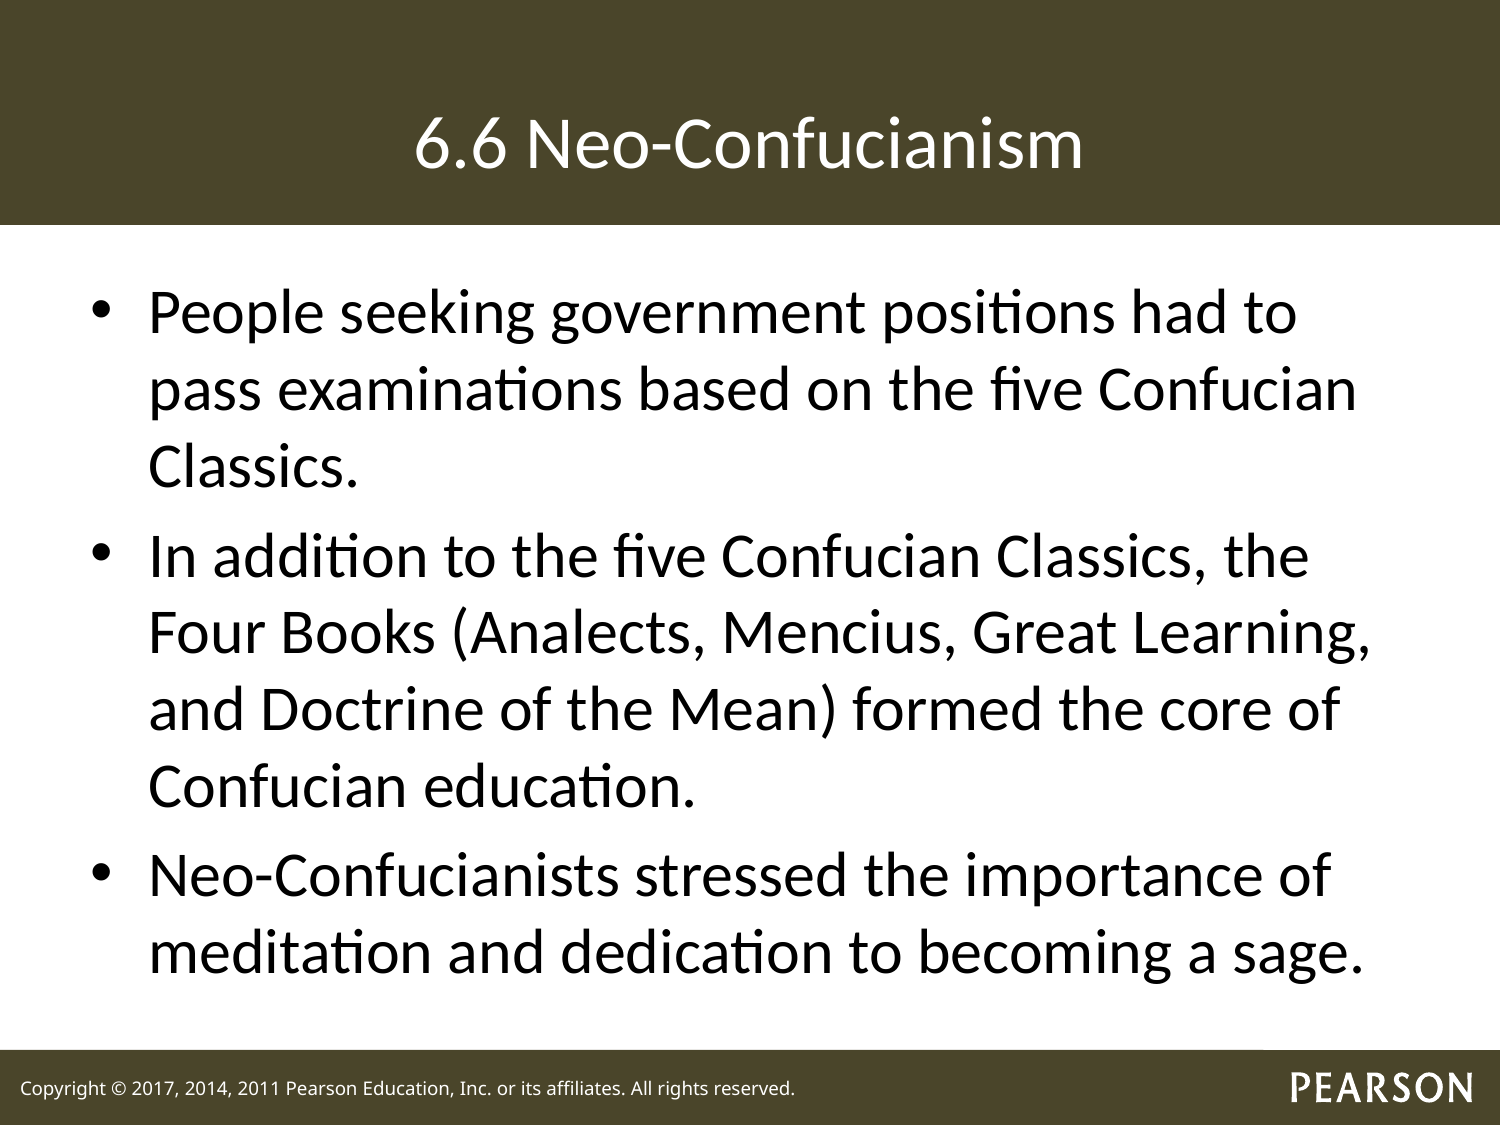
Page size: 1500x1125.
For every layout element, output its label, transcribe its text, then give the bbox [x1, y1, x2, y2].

title 6.6 Neo-Confucianism [75, 45, 1425, 233]
list People seeking government positions had to pass examinations based on the five Confucian Classics. In addition to the five Confucian Classics, the Four Books (Analects, Mencius, Great Learning, and Doctrine of the Mean) formed the core of Confucian education. Neo-Confucianists stressed the importance of meditation and dedication to becoming a sage. [75, 262, 1425, 1005]
